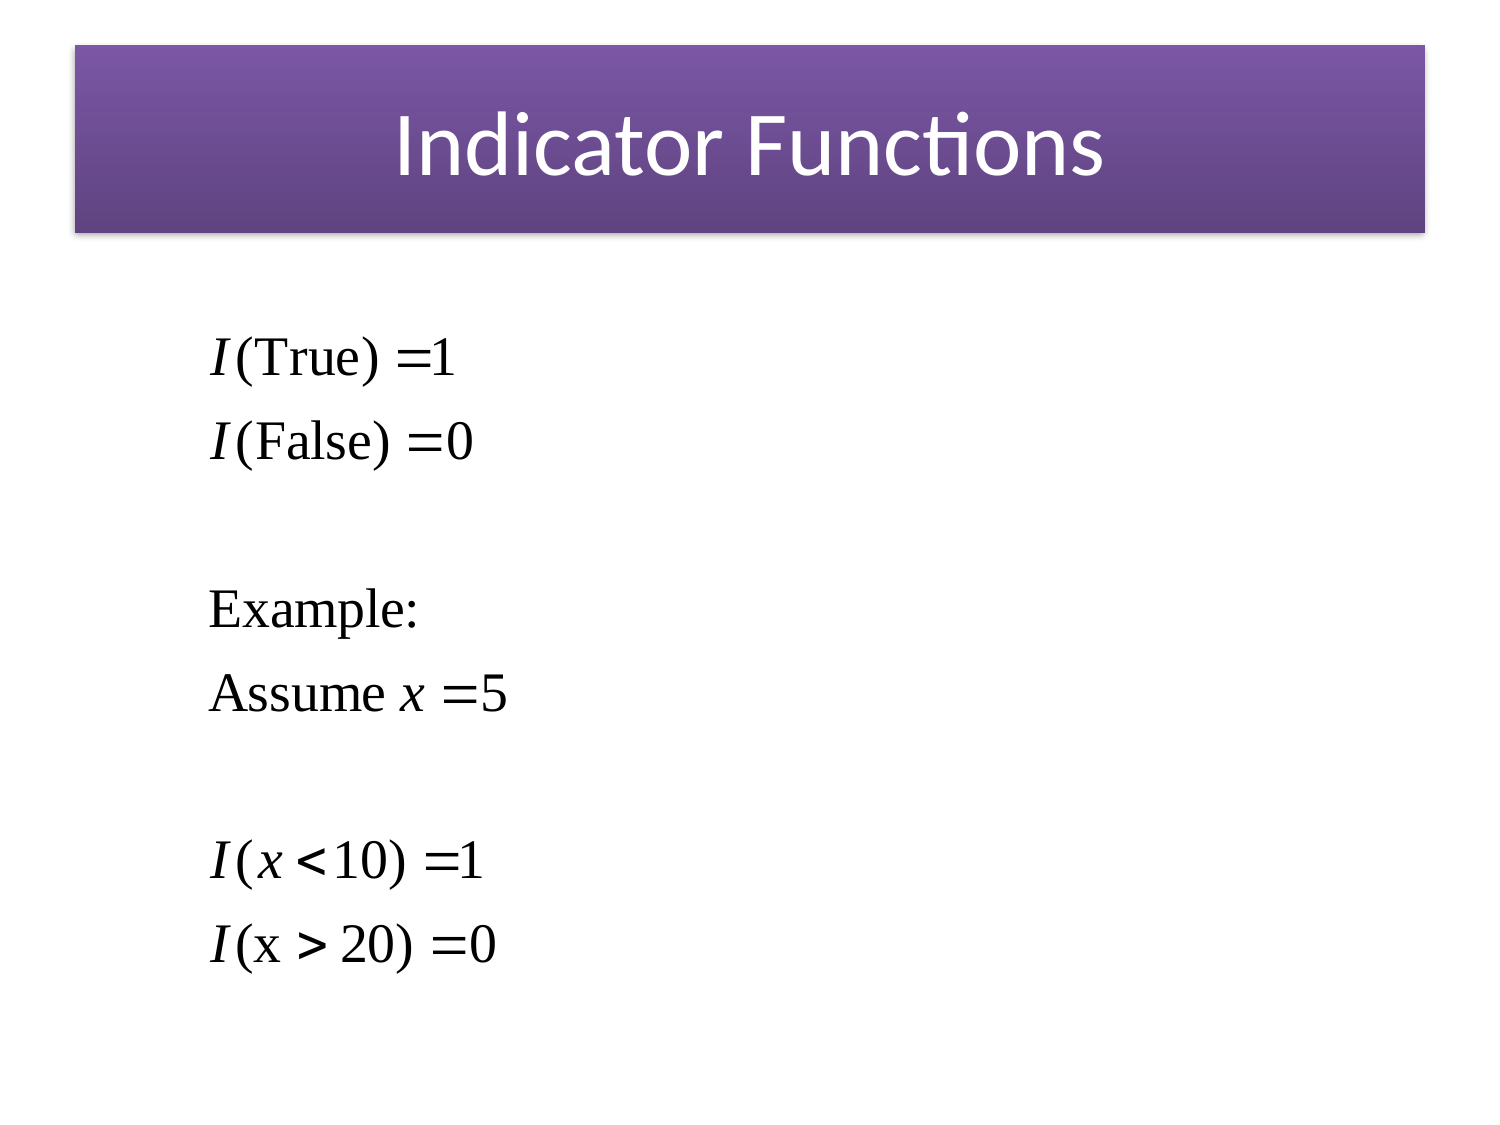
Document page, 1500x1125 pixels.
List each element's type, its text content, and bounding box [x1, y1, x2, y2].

title Indicator Functions [75, 45, 1425, 233]
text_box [199, 324, 517, 987]
